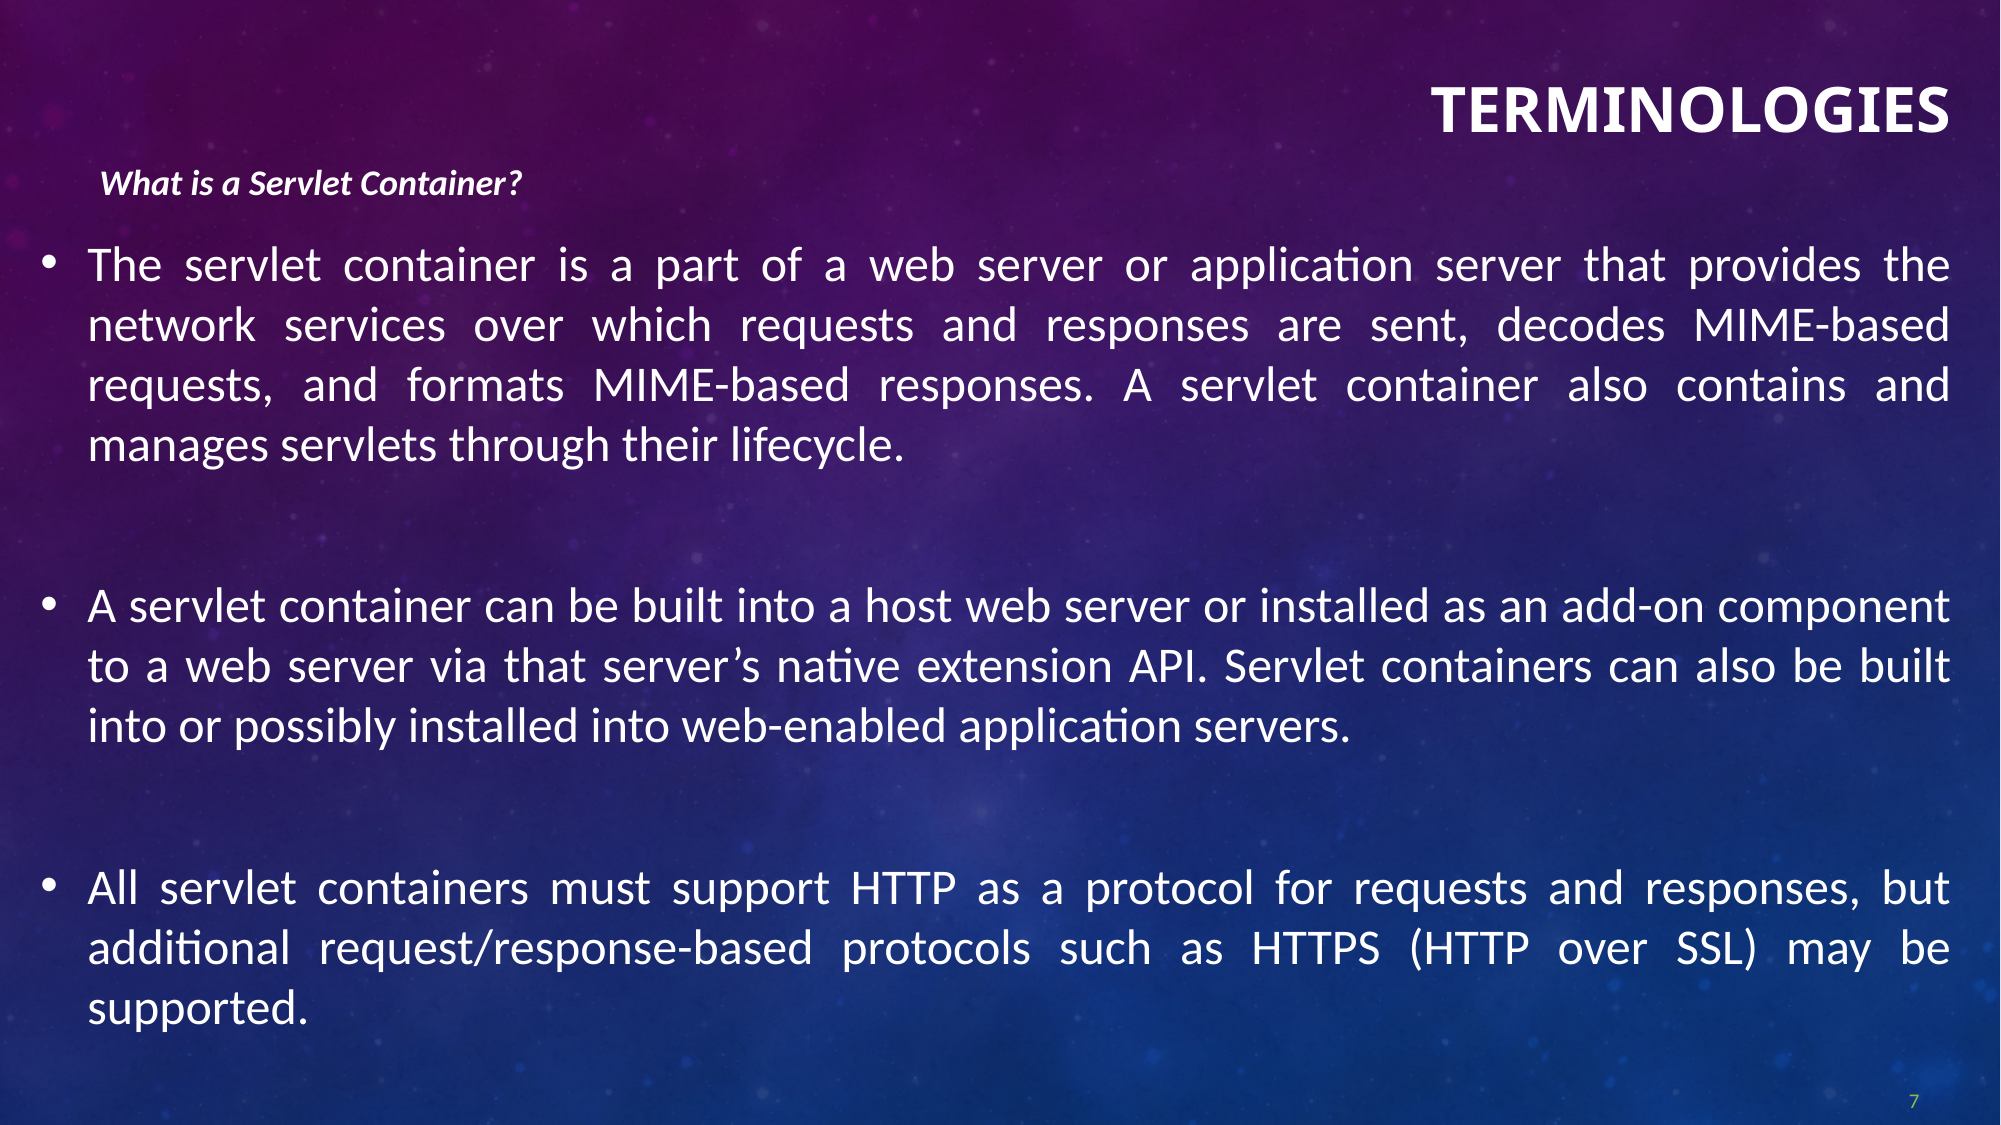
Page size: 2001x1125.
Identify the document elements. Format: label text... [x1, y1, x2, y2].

picture [0, 0, 2001, 1125]
title Terminologies [25, 61, 1968, 153]
list What is a Servlet Container? [84, 152, 1968, 211]
slide_number 7 [1828, 1079, 1935, 1122]
list The servlet container is a part of a web server or application server that provides the network services over which requests and responses are sent, decodes MIME-based requests, and formats MIME-based responses. A servlet container also contains and manages servlets through their lifecycle. A servlet container can be built into a host web server or installed as an add-on component to a web server via that server’s native extension API. Servlet containers can also be built into or possibly installed into web-enabled application servers. All servlet containers must support HTTP as a protocol for requests and responses, but additional request/response-based protocols such as HTTPS (HTTP over SSL) may be supported. [25, 223, 1968, 1064]
